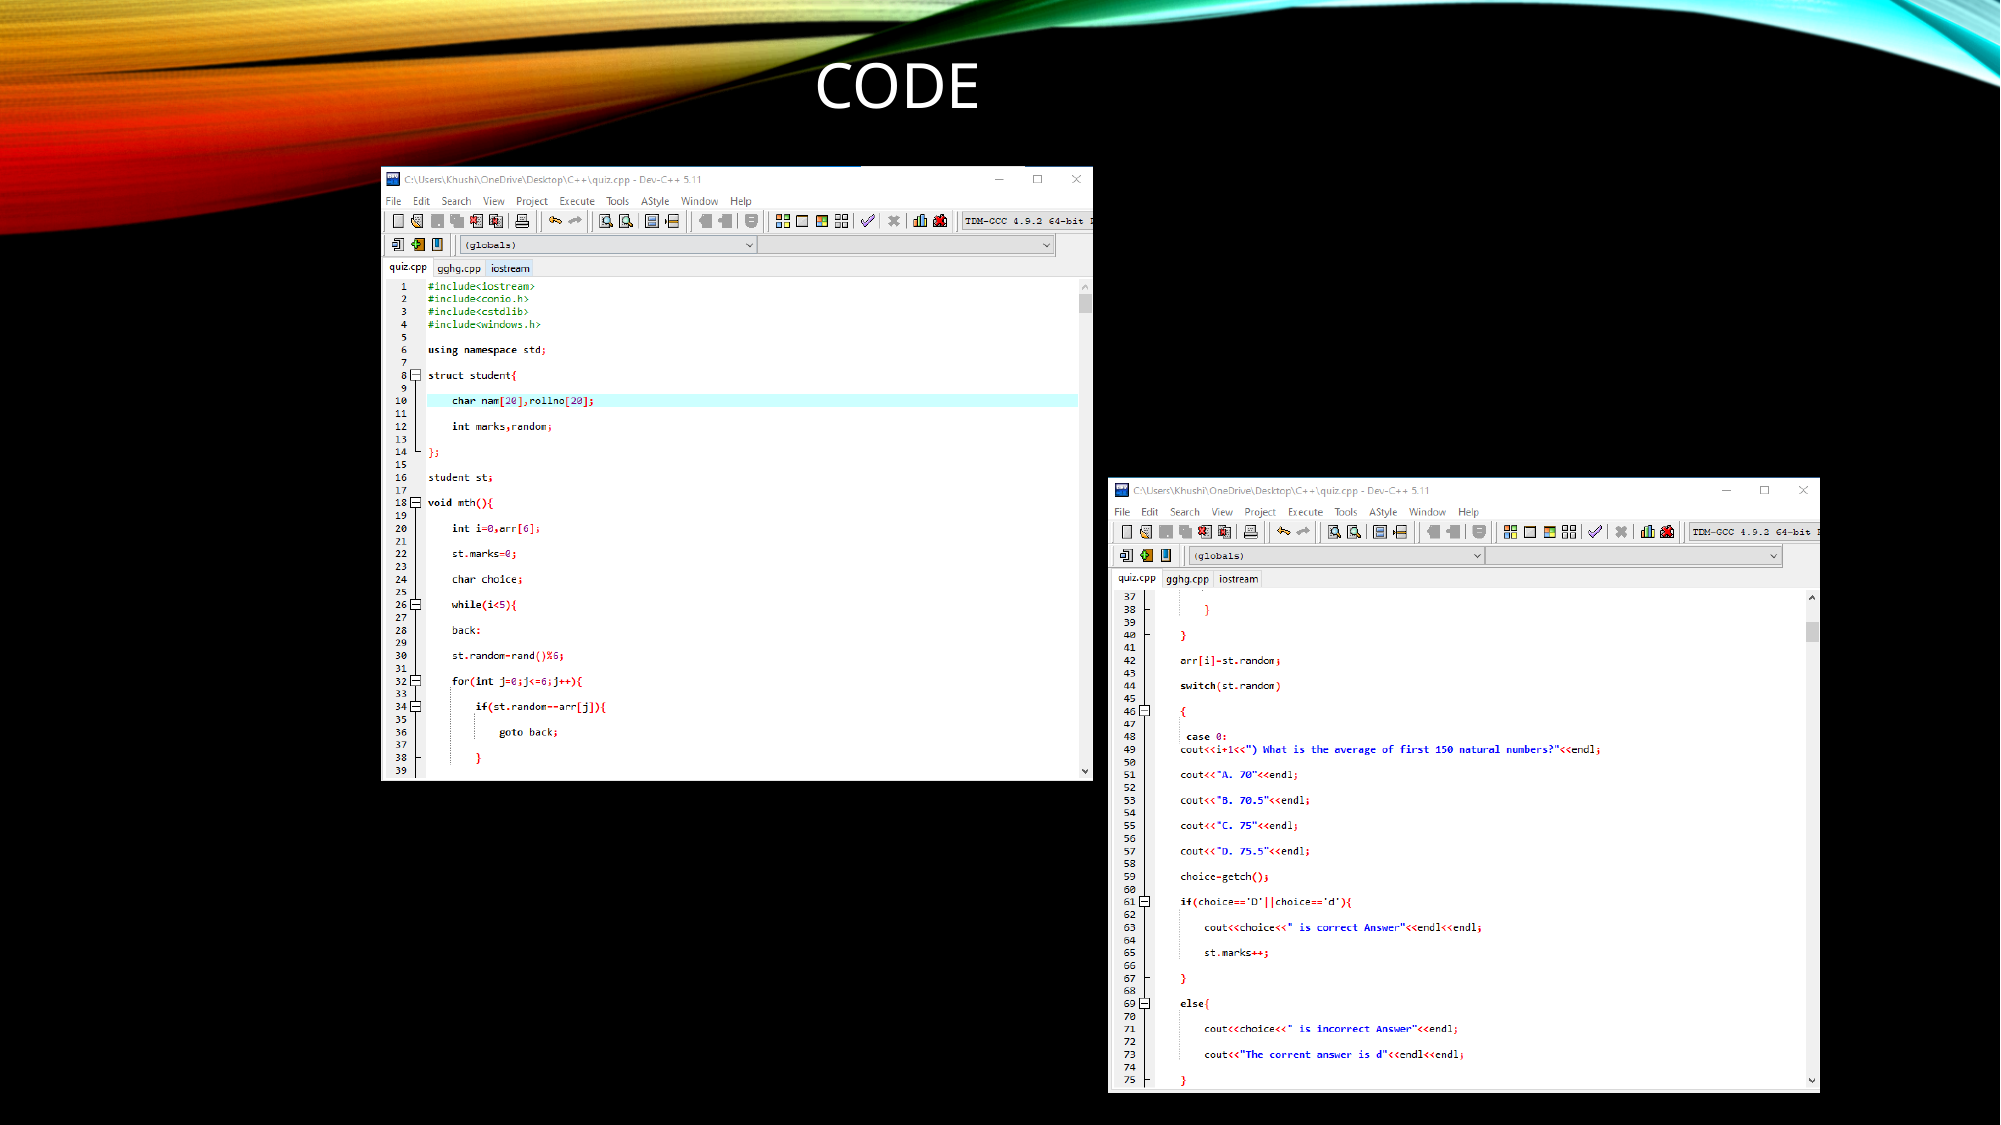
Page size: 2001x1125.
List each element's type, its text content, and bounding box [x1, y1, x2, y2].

picture [0, 0, 2000, 781]
text_box CODE [806, 38, 1065, 129]
picture [1108, 477, 1820, 1093]
